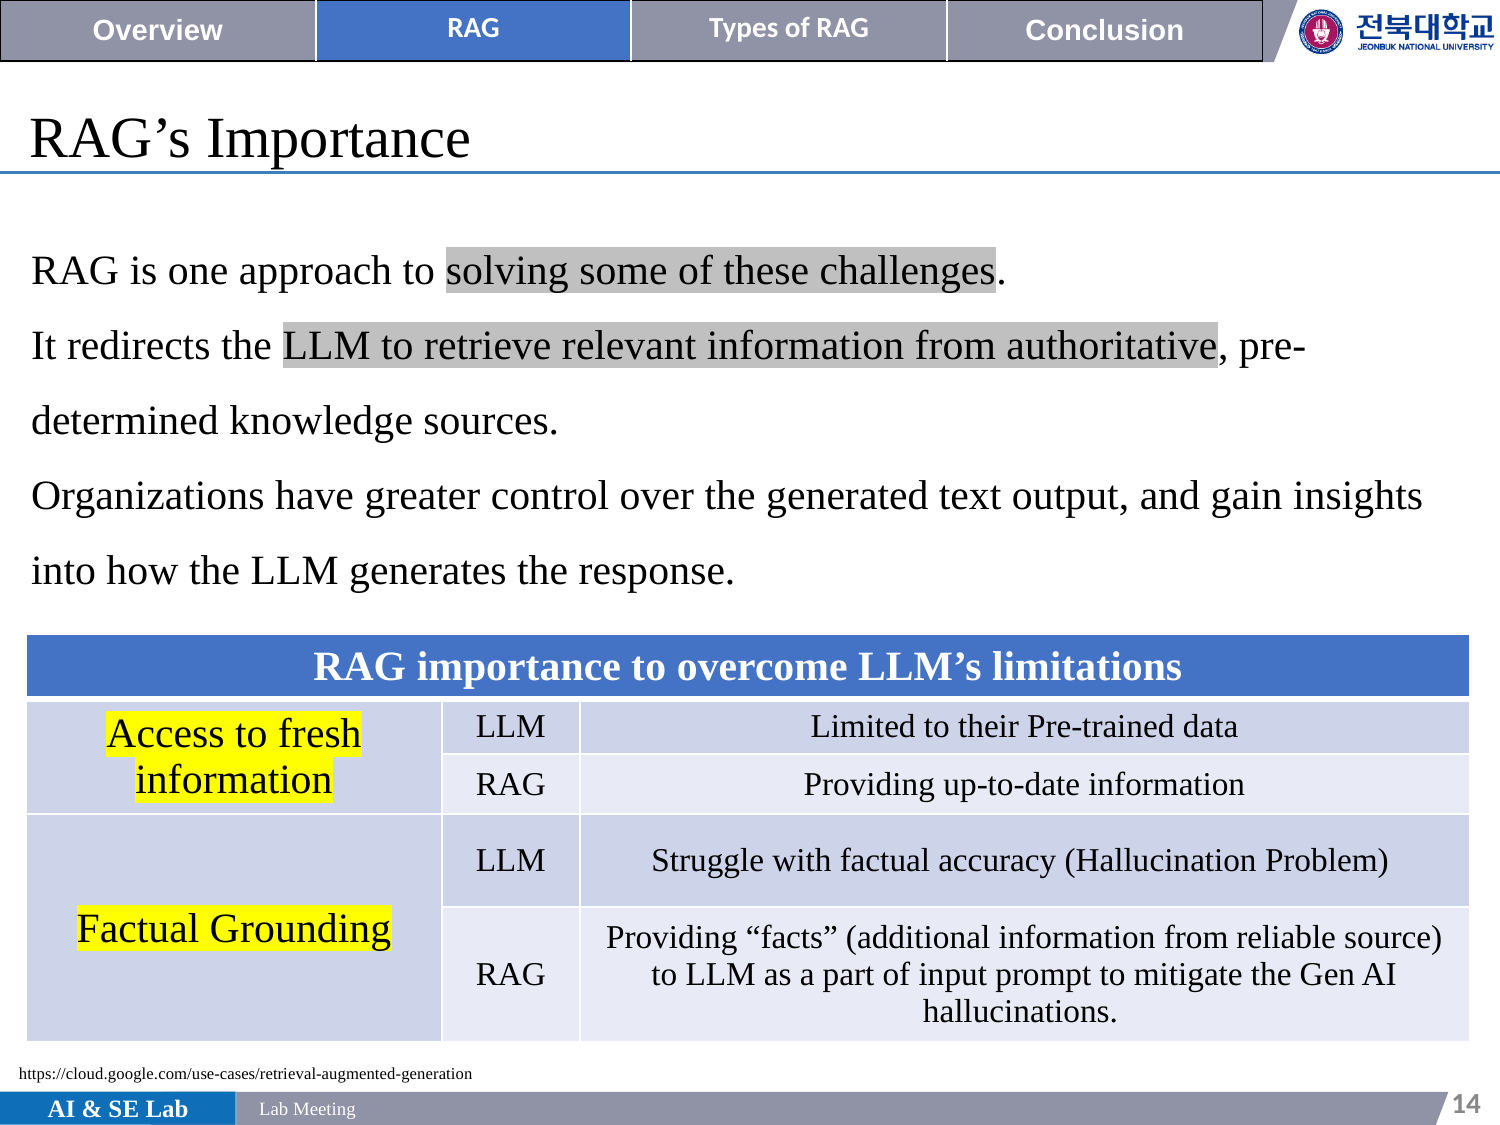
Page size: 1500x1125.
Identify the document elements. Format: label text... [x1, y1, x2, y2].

table_cell RAG [443, 755, 579, 813]
text_box RAG’s Importance [15, 91, 1070, 177]
table_cell RAG [443, 908, 579, 1041]
table_header Types of RAG [632, 1, 946, 60]
table_header Overview [1, 1, 315, 60]
table_cell Providing “facts” (additional information from reliable source) to LLM as a part of input prompt to mitigate the Gen AI hallucinations. [581, 908, 1469, 1041]
table_cell Access to fresh information [27, 702, 441, 813]
table_cell Struggle with factual accuracy (Hallucination Problem) [581, 815, 1469, 906]
table_cell LLM [443, 702, 579, 753]
table_cell Limited to their Pre-trained data [581, 702, 1469, 753]
text_box https://cloud.google.com/use-cases/retrieval-augmented-generation [4, 1055, 523, 1091]
table_cell LLM [443, 815, 579, 906]
table_cell Factual Grounding [27, 815, 441, 1041]
table_header RAG importance to overcome LLM’s limitations [27, 635, 1469, 696]
table_header RAG [317, 1, 630, 60]
text_box RAG is one approach to solving some of these challenges. It redirects the LLM to retrieve relevant information from authoritative, pre-determined knowledge sources. Organizations have greater control over the generated text output, and gain insights into how the LLM generates the response. [16, 210, 1484, 600]
table_header Conclusion [948, 1, 1262, 60]
slide_number 14 [1158, 1080, 1496, 1124]
table_cell Providing up-to-date information [581, 755, 1469, 813]
picture [1297, 8, 1496, 55]
